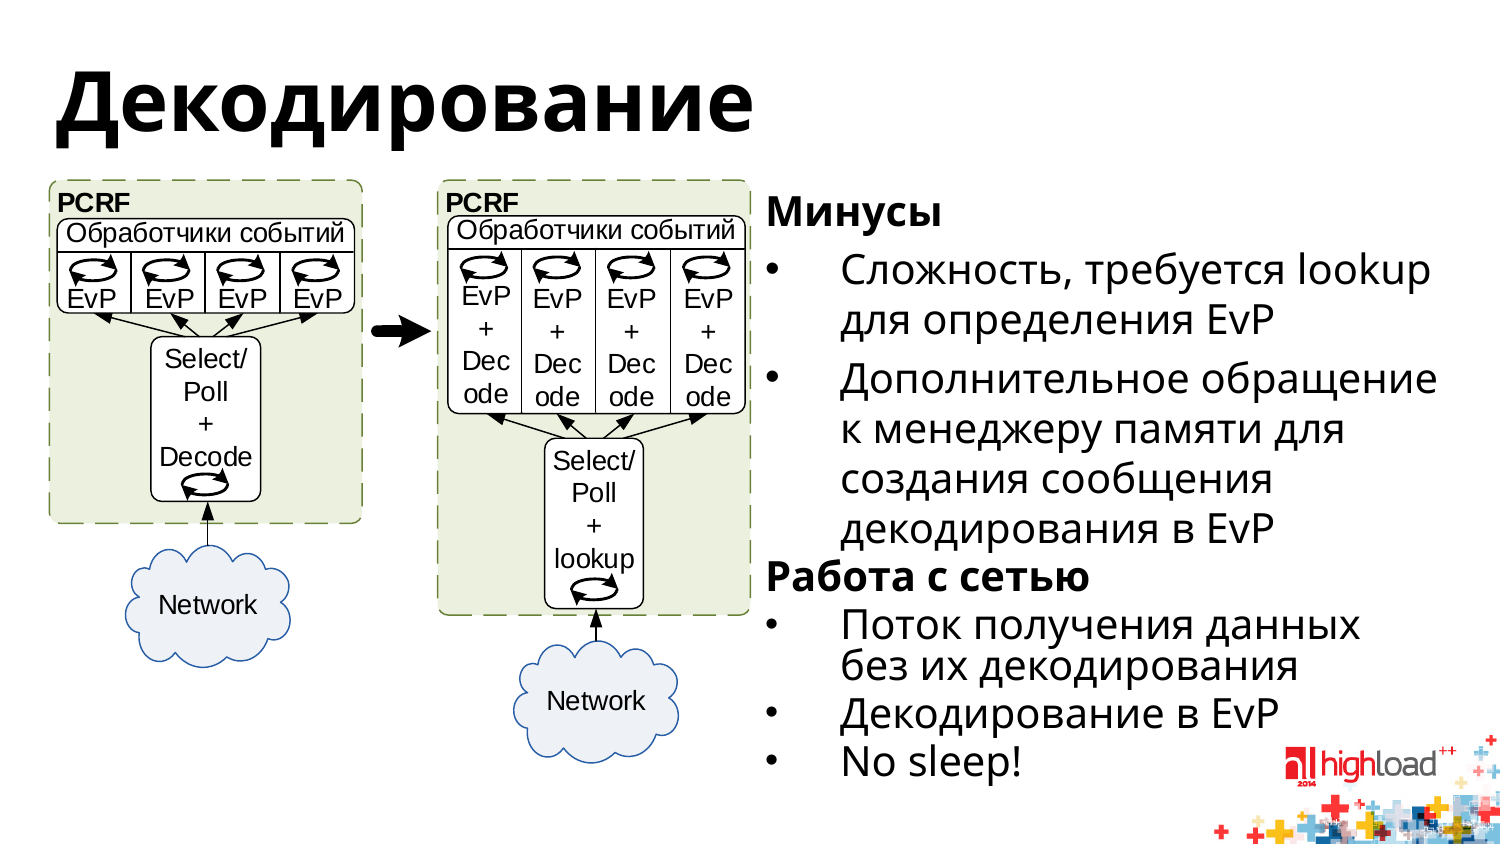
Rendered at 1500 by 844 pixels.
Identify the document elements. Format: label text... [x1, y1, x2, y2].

title Декодирование [41, 41, 1459, 156]
list Минусы Сложность, требуется lookup для определения EvP Дополнительное обращение к менеджеру памяти для создания сообщения декодирования в EvP Работа с сетью Поток получения данных без их декодирования Декодирование в EvP No sleep! [752, 176, 1454, 482]
picture [0, 0, 1500, 844]
